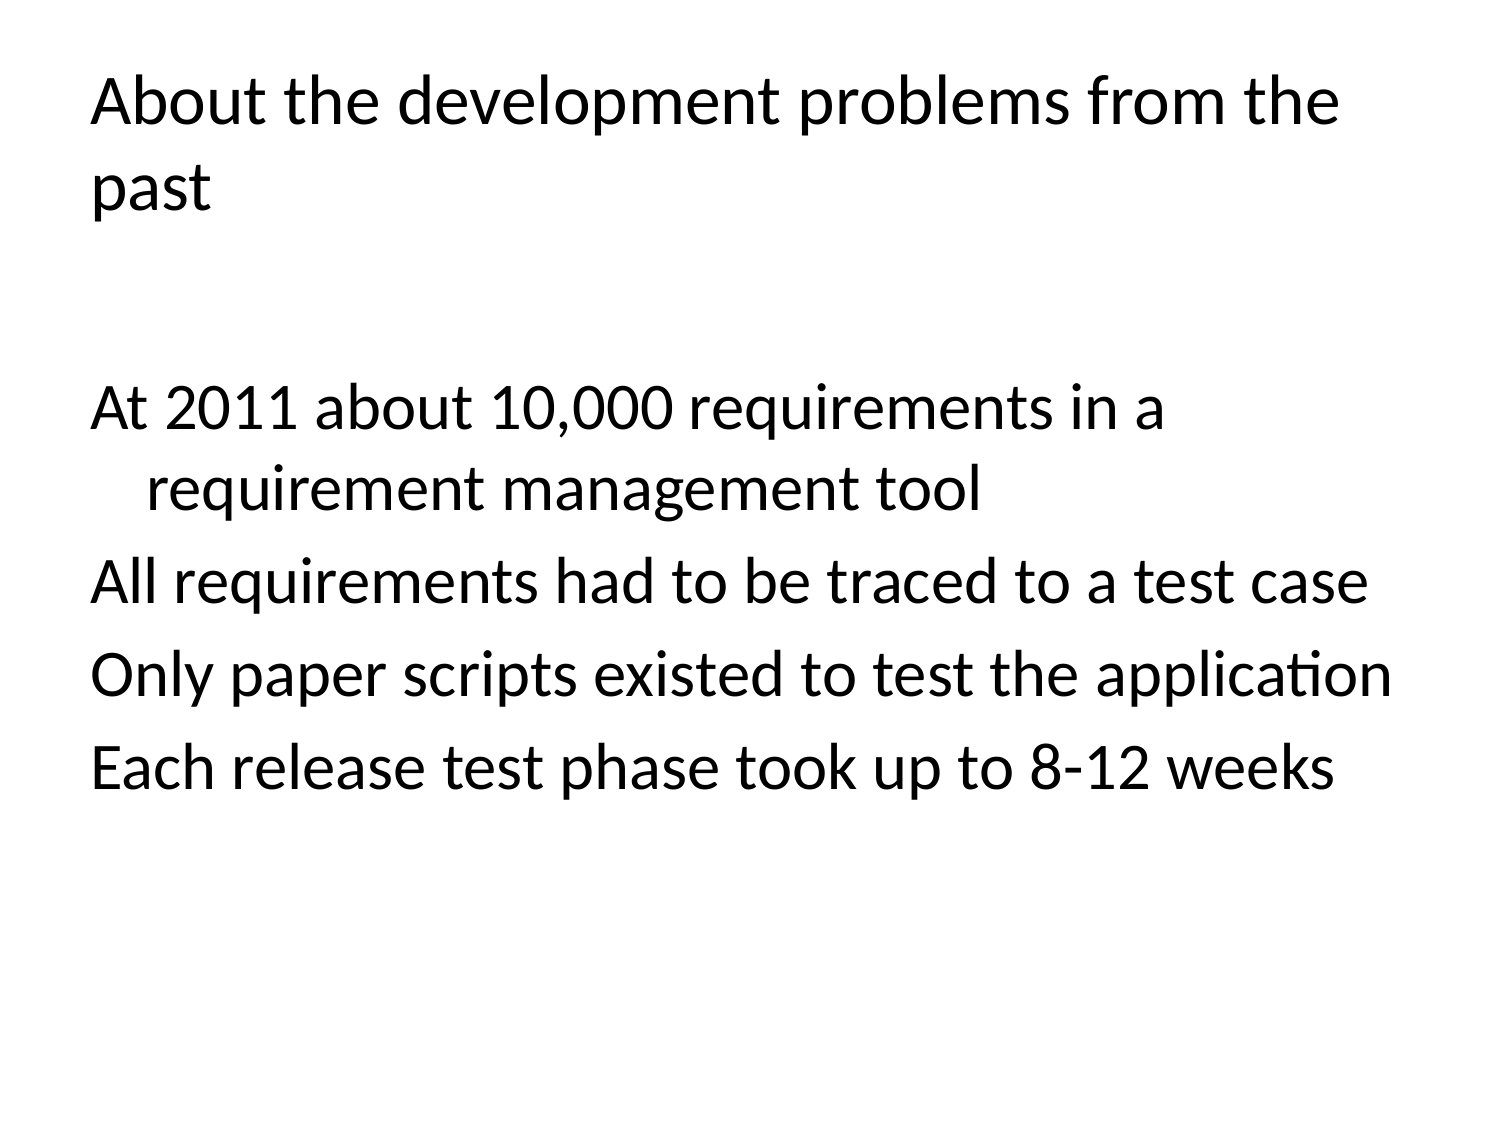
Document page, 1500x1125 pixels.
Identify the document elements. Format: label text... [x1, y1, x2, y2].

title About the development problems from the past [75, 45, 1425, 233]
list At 2011 about 10,000 requirements in a requirement management tool All requirements had to be traced to a test case Only paper scripts existed to test the application Each release test phase took up to 8-12 weeks [75, 262, 1425, 1005]
